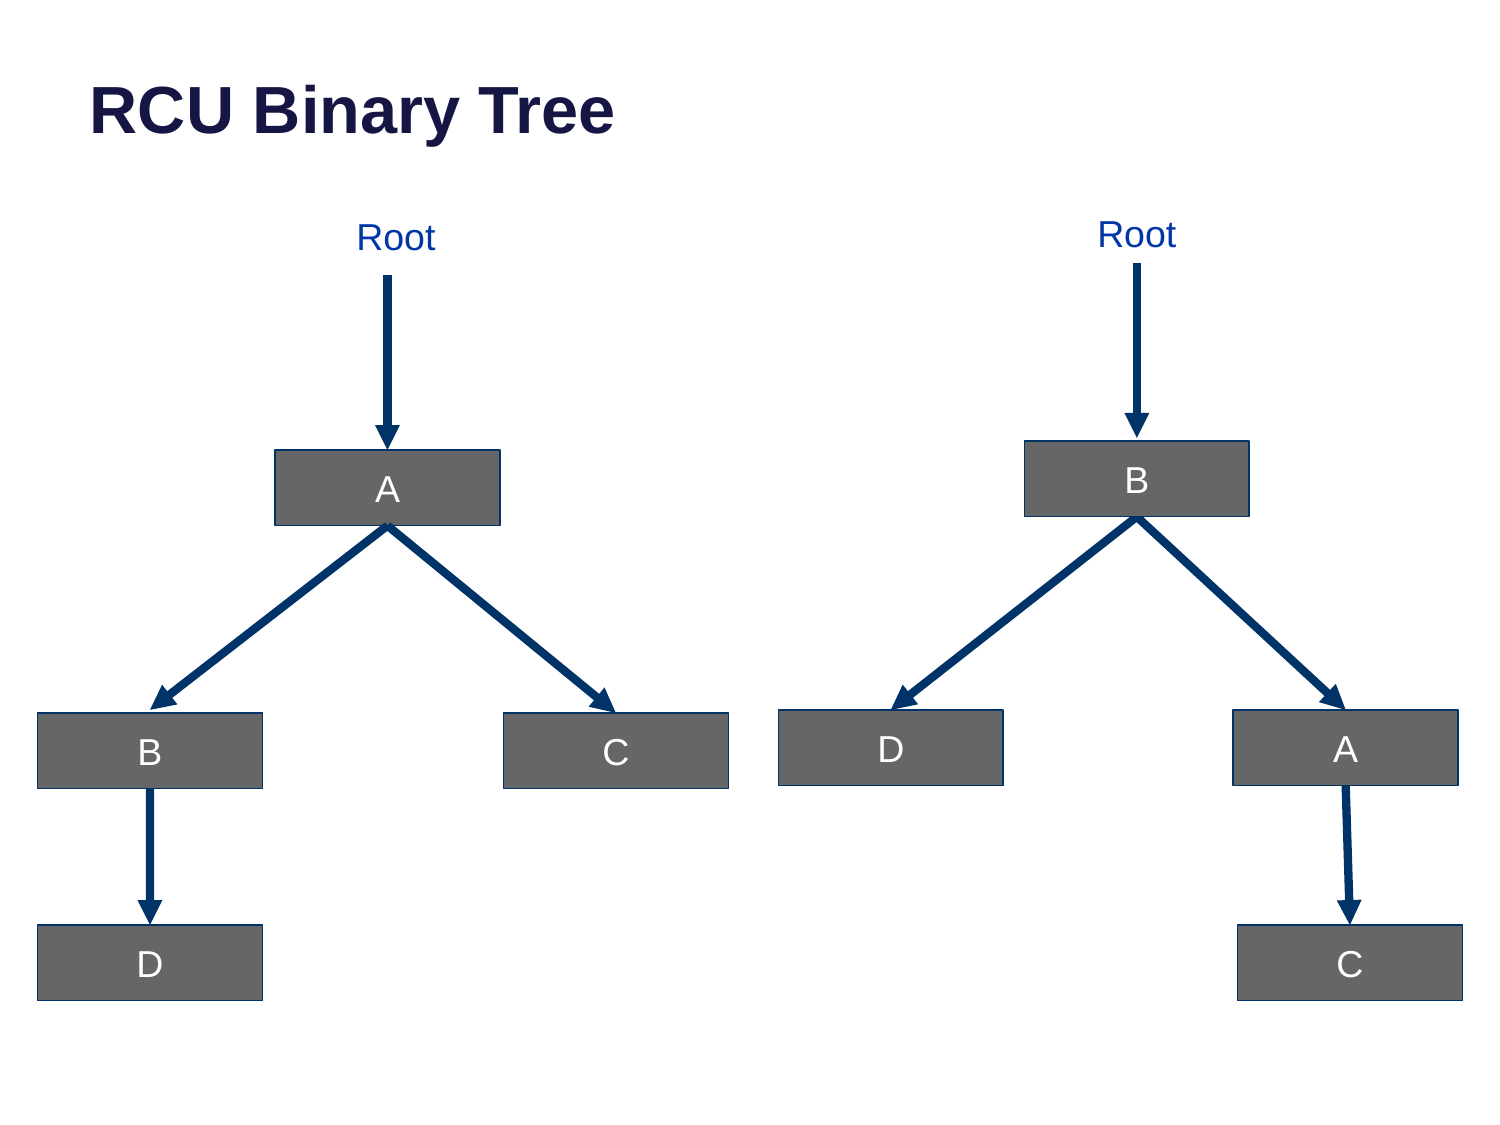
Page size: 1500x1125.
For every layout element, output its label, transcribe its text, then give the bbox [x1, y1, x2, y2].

text_box A [274, 449, 500, 524]
title RCU Binary Tree [75, 0, 1425, 155]
text_box B [37, 712, 263, 789]
text_box Root [1024, 202, 1250, 263]
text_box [149, 525, 386, 710]
text_box A [1233, 709, 1459, 786]
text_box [890, 516, 1138, 711]
text_box Root [283, 205, 509, 266]
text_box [387, 525, 617, 714]
text_box D [37, 924, 263, 1001]
text_box C [1237, 924, 1463, 1001]
text_box D [778, 709, 1004, 786]
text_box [1345, 785, 1351, 926]
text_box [1138, 516, 1346, 711]
text_box C [503, 712, 729, 789]
text_box B [1024, 441, 1250, 515]
